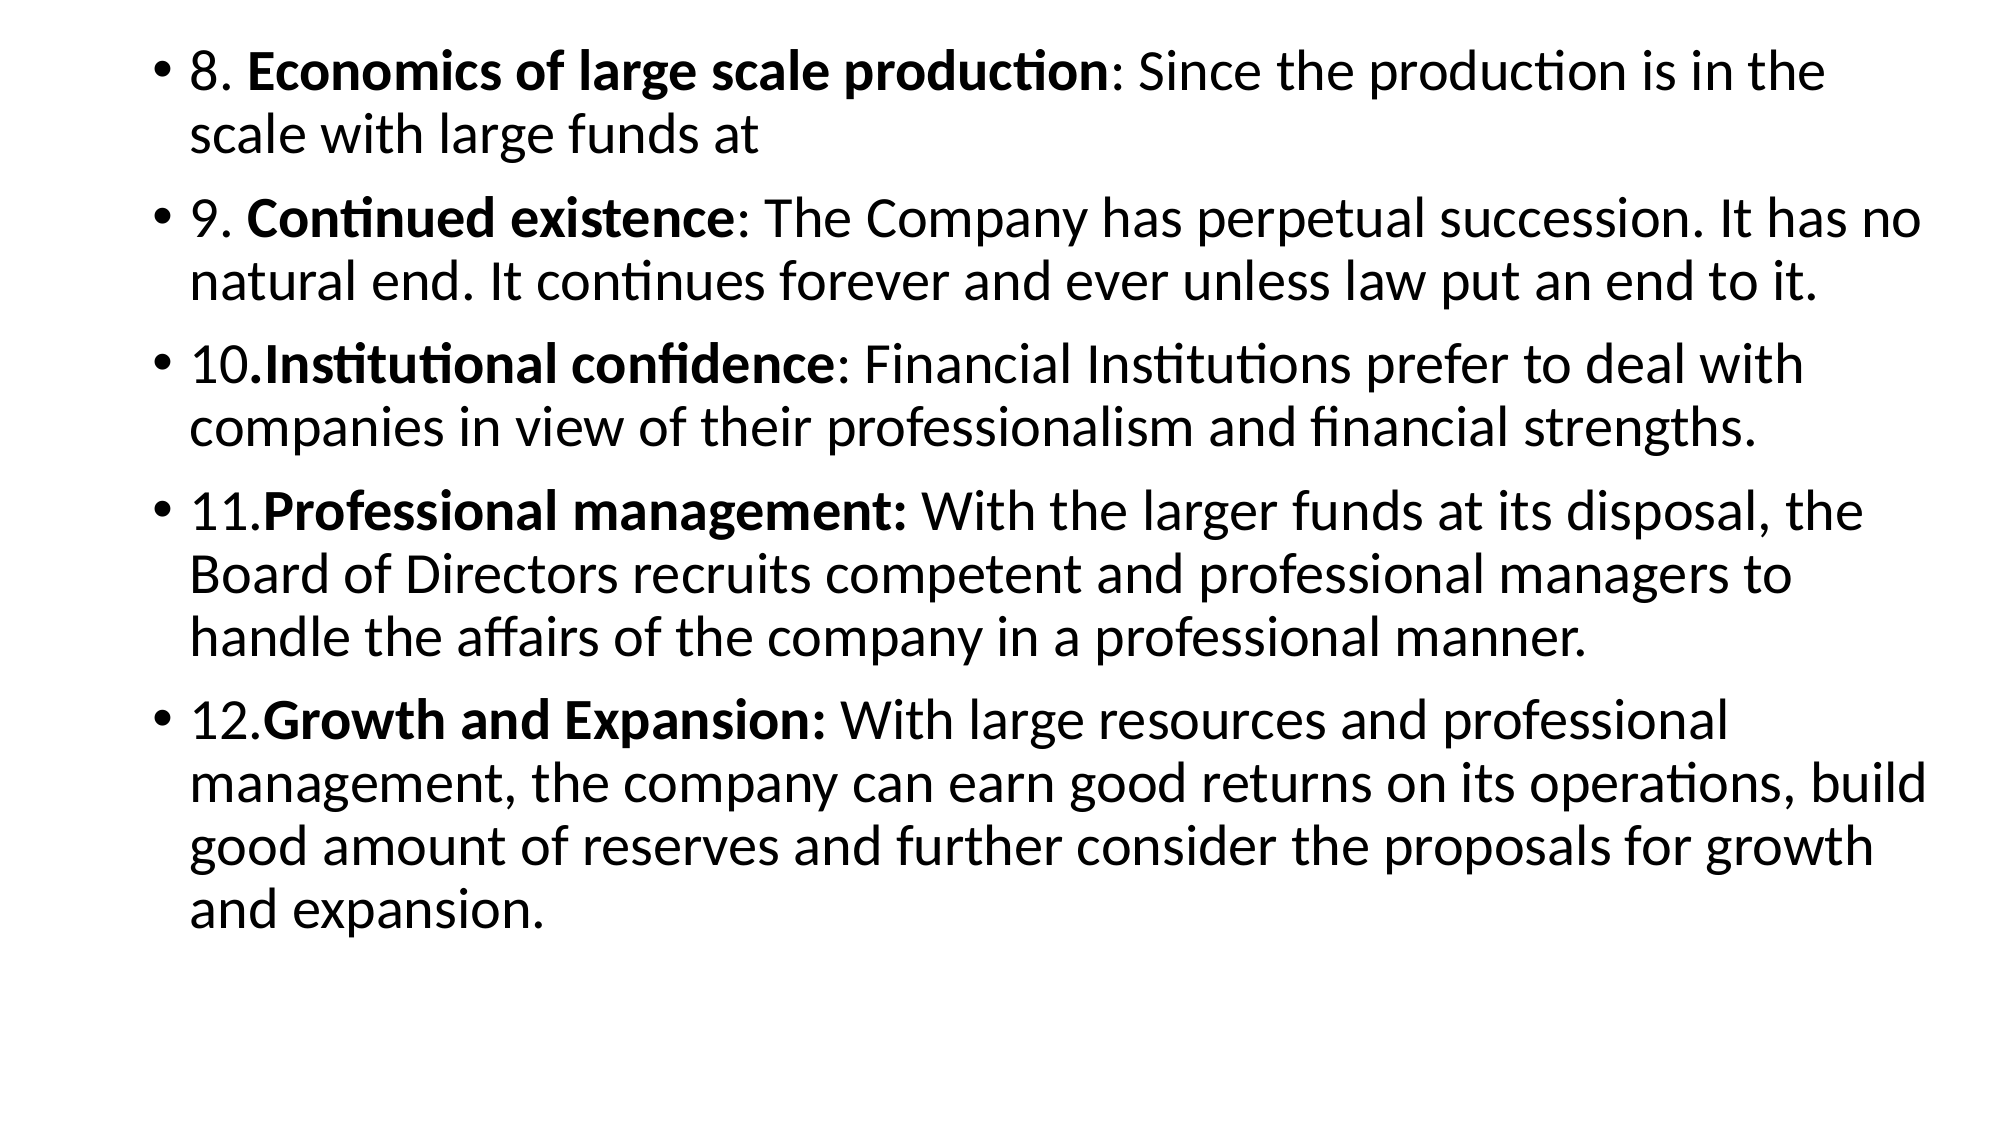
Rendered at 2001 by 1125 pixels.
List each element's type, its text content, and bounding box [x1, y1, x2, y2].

list 8. Economics of large scale production: Since the production is in the scale with large funds at 9. Continued existence: The Company has perpetual succession. It has no natural end. It continues forever and ever unless law put an end to it. 10.Institutional confidence: Financial Institutions prefer to deal with companies in view of their professionalism and financial strengths. 11.Professional management: With the larger funds at its disposal, the Board of Directors recruits competent and professional managers to handle the affairs of the company in a professional manner. 12.Growth and Expansion: With large resources and professional management, the company can earn good returns on its operations, build good amount of reserves and further consider the proposals for growth and expansion. [137, 33, 1964, 1014]
